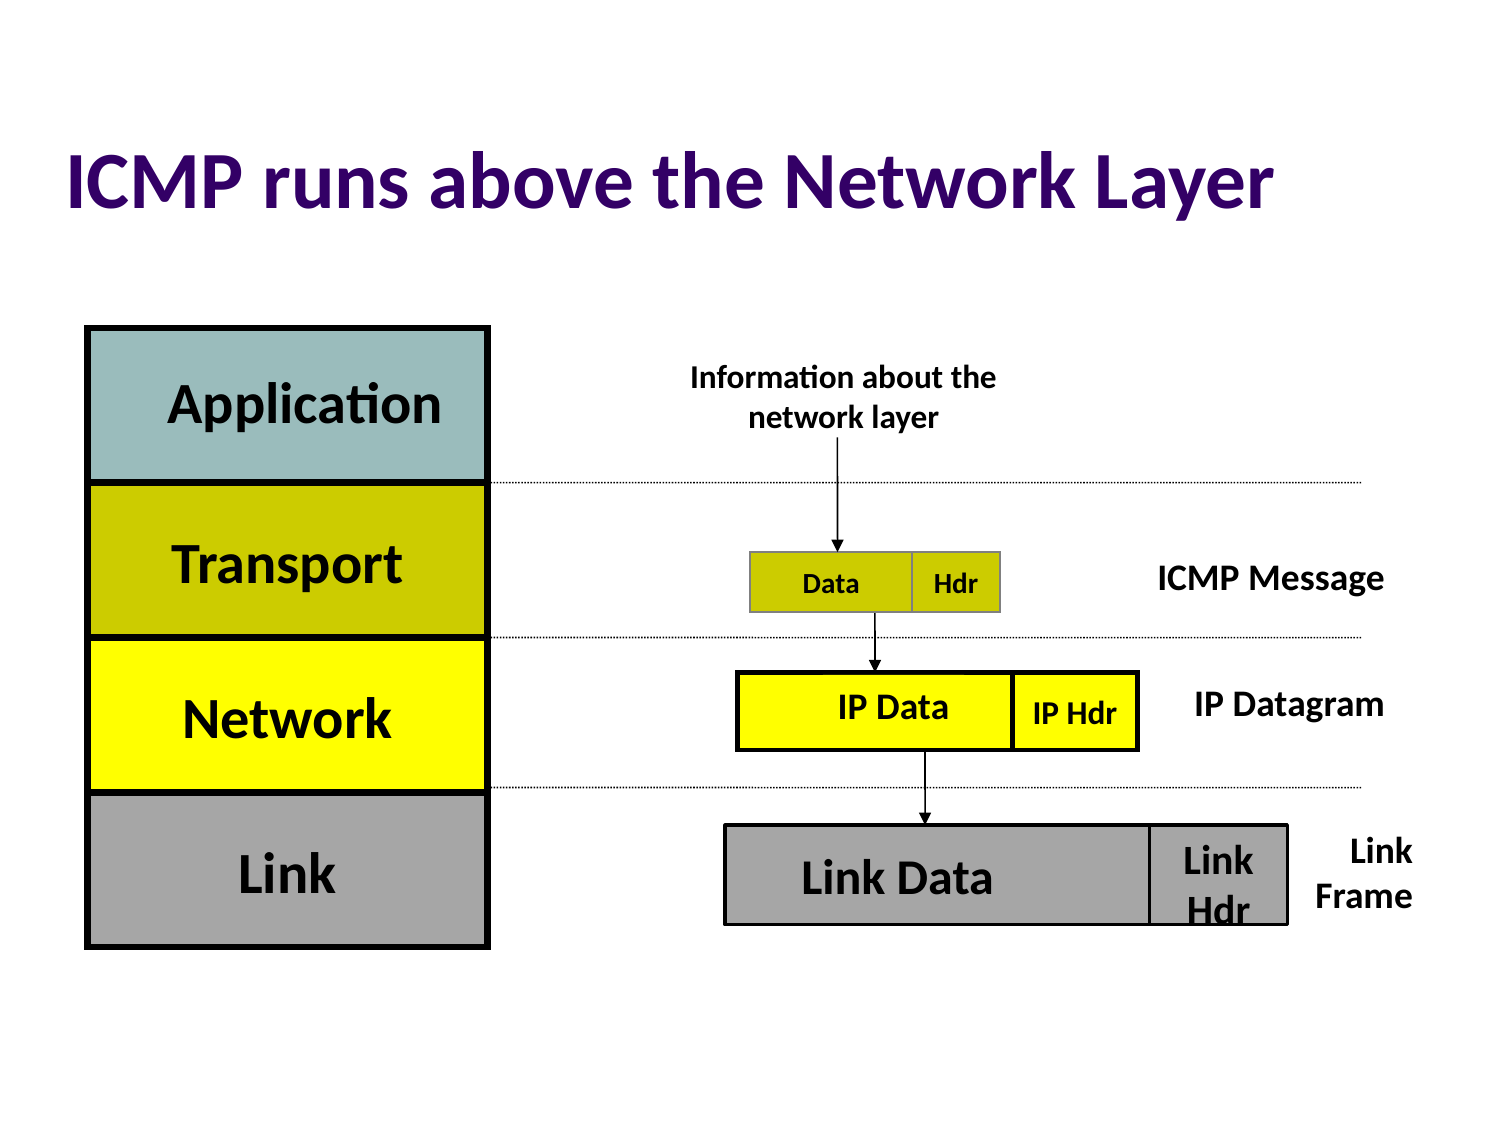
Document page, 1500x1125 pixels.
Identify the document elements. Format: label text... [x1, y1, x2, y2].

text_box [831, 483, 844, 549]
text_box Information about the network layer [662, 352, 1025, 438]
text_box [737, 662, 1401, 751]
text_box Link Frame [1300, 818, 1428, 924]
text_box ICMP Message [1050, 536, 1400, 614]
title ICMP runs above the Network Layer [50, 45, 1438, 233]
text_box [918, 759, 932, 823]
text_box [724, 824, 1288, 926]
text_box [87, 327, 488, 948]
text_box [749, 551, 1001, 613]
